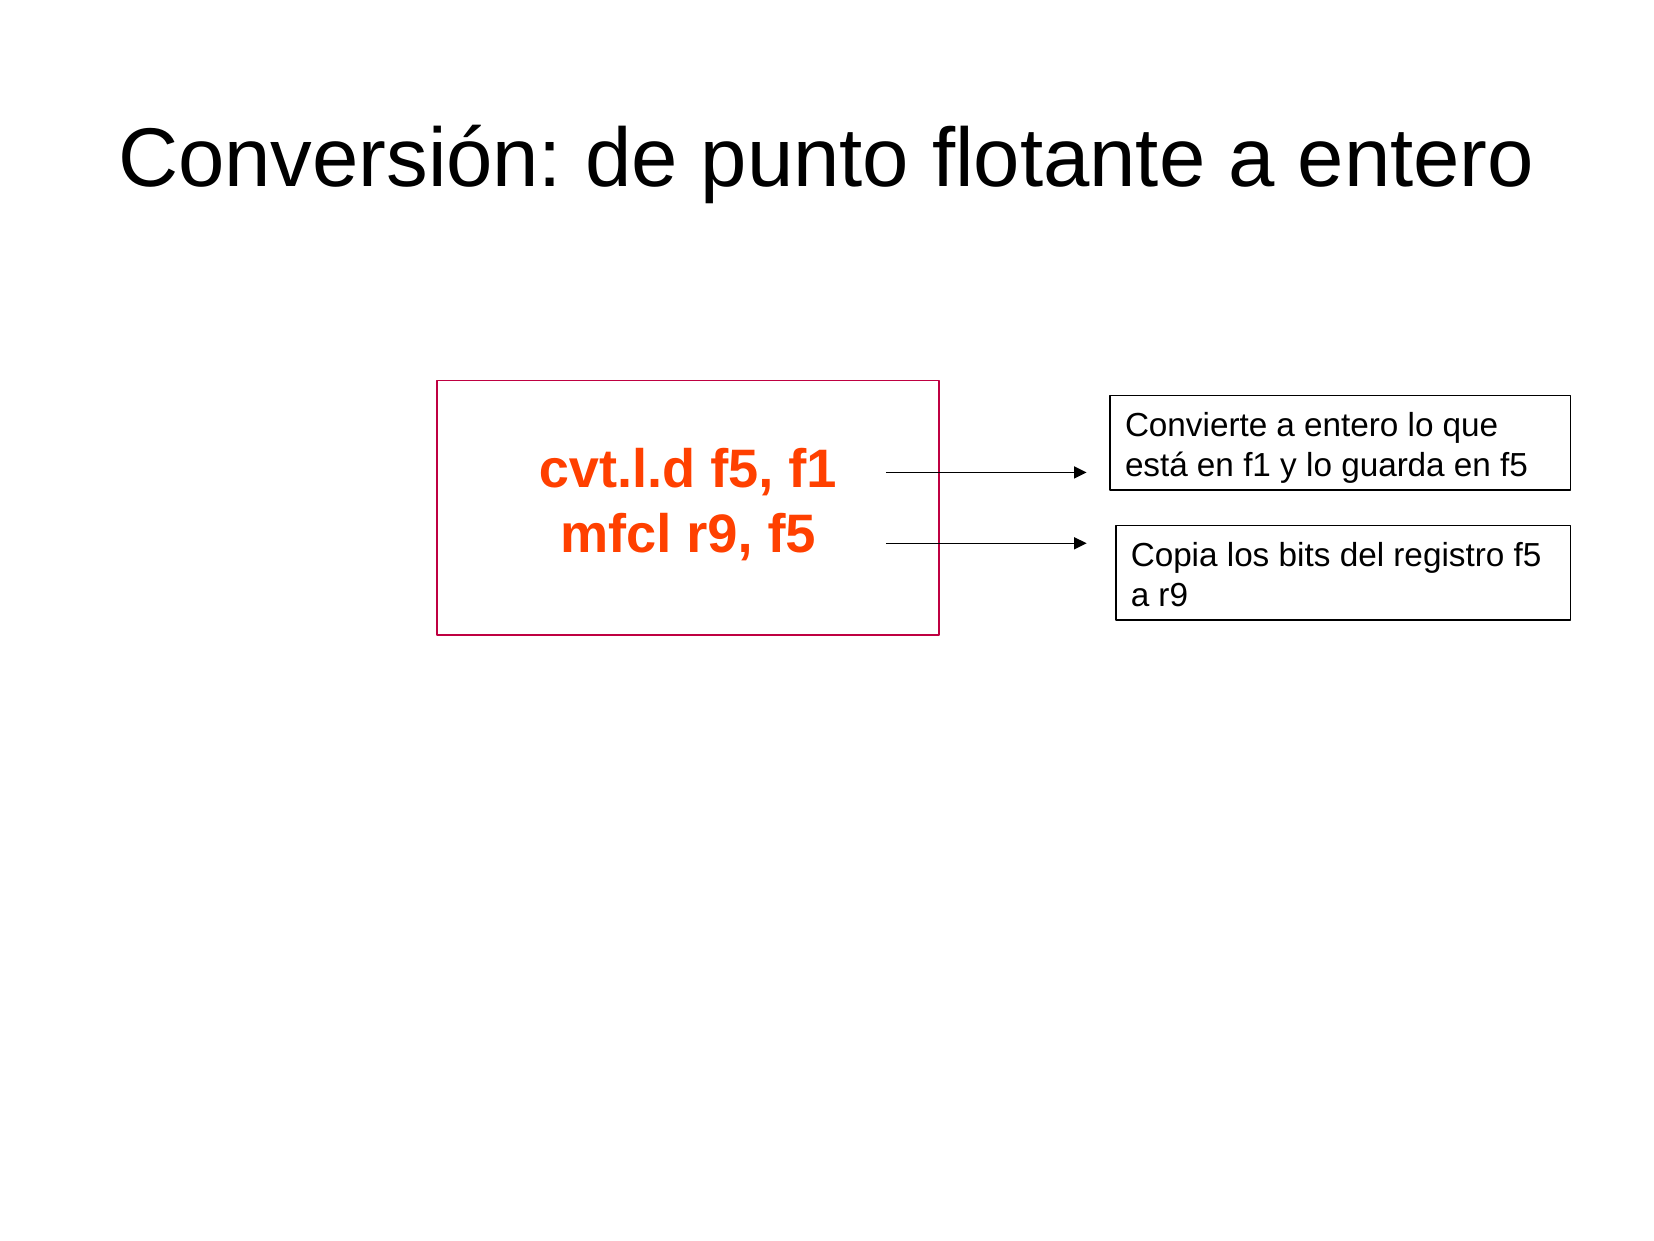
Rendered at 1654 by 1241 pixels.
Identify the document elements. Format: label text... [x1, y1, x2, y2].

text_box Copia los bits del registro f5 a r9 [1116, 525, 1571, 621]
text_box Convierte a entero lo que está en f1 y lo guarda en f5 [1110, 395, 1571, 491]
text_box cvt.l.d f5, f1 mfcl r9, f5 [437, 380, 939, 636]
text_box Conversión: de punto flotante a entero [82, 102, 1571, 203]
